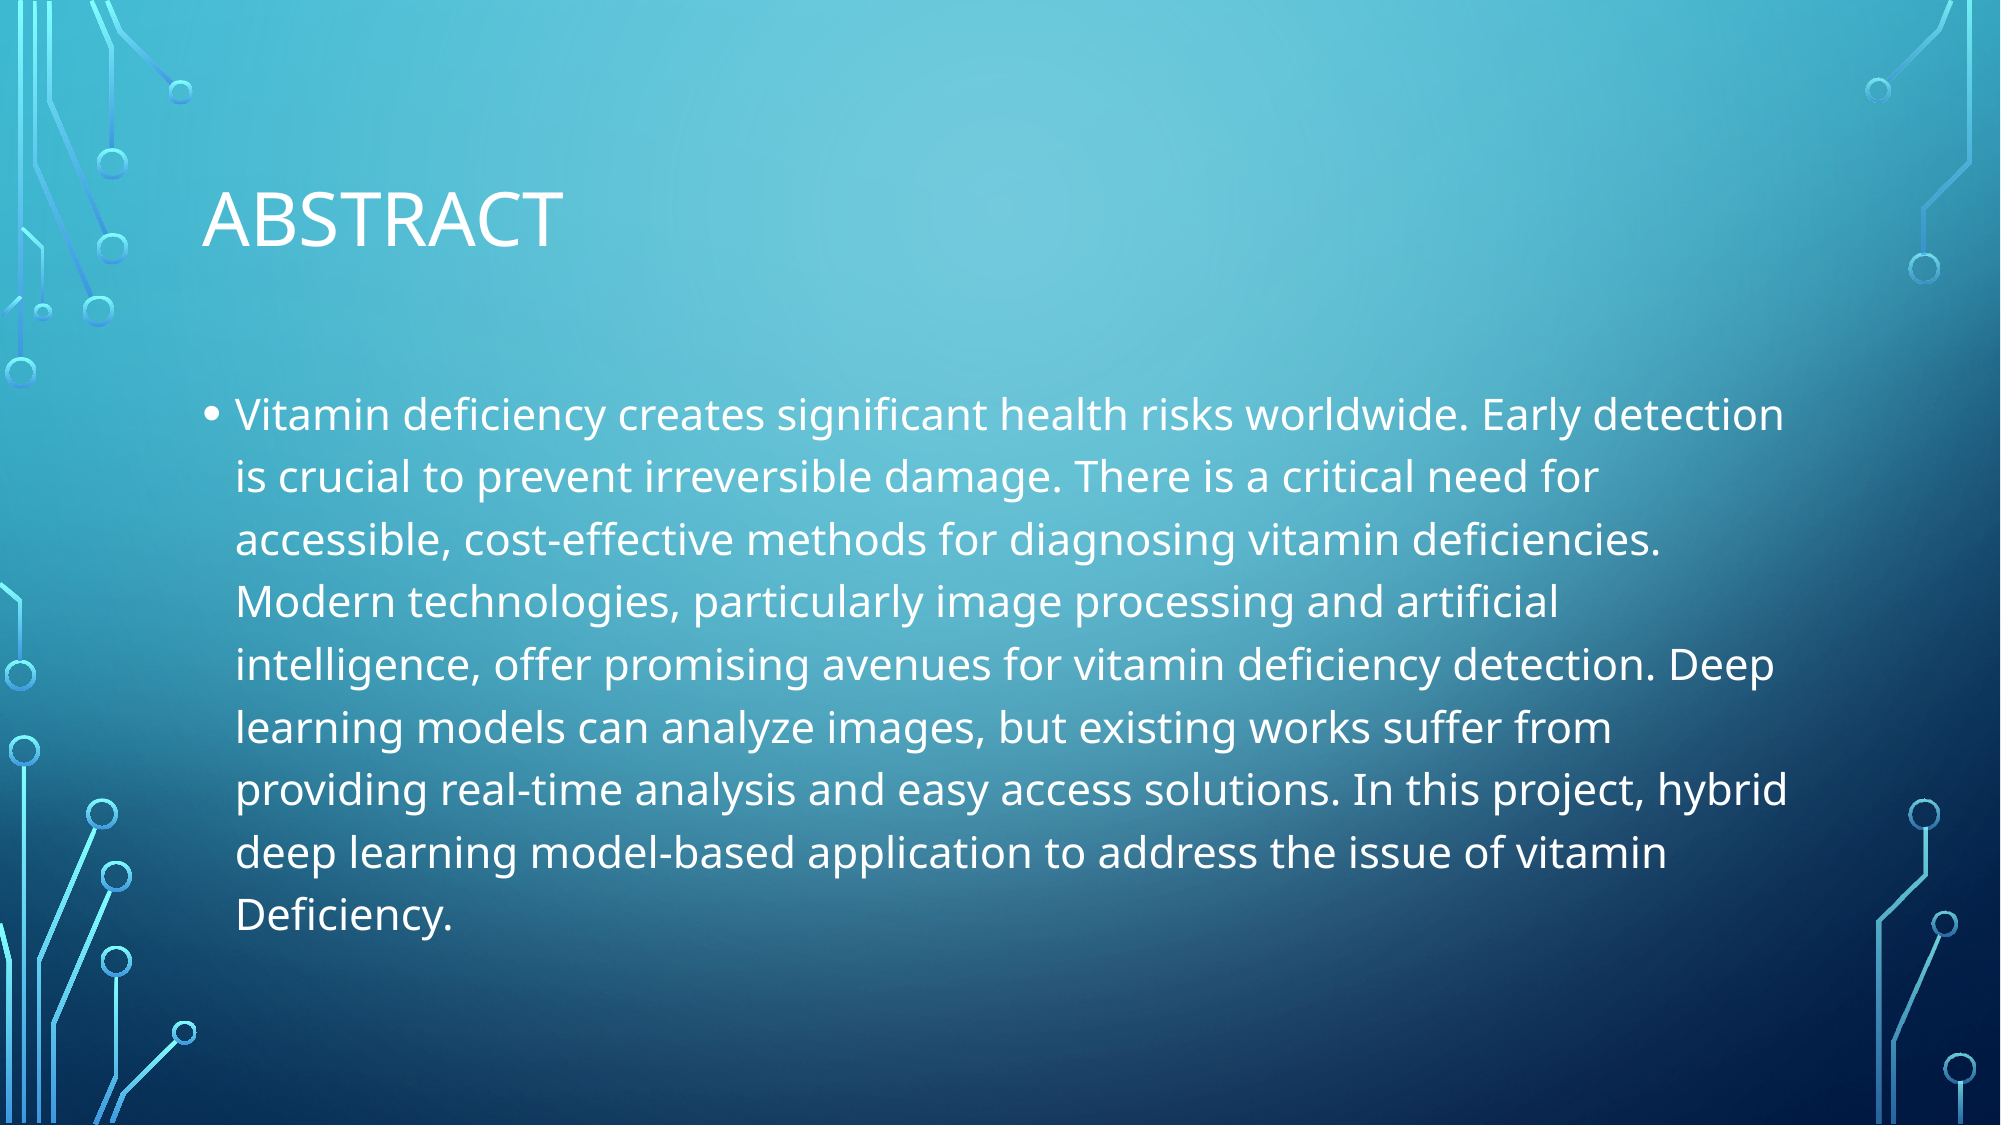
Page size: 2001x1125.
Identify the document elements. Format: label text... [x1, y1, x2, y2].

list Vitamin deficiency creates significant health risks worldwide. Early detection is crucial to prevent irreversible damage. There is a critical need for accessible, cost-effective methods for diagnosing vitamin deficiencies. Modern technologies, particularly image processing and artificial intelligence, offer promising avenues for vitamin deficiency detection. Deep learning models can analyze images, but existing works suffer from providing real-time analysis and easy access solutions. In this project, hybrid deep learning model-based application to address the issue of vitamin Deficiency. [187, 369, 1813, 950]
title abstract [187, 101, 1813, 344]
